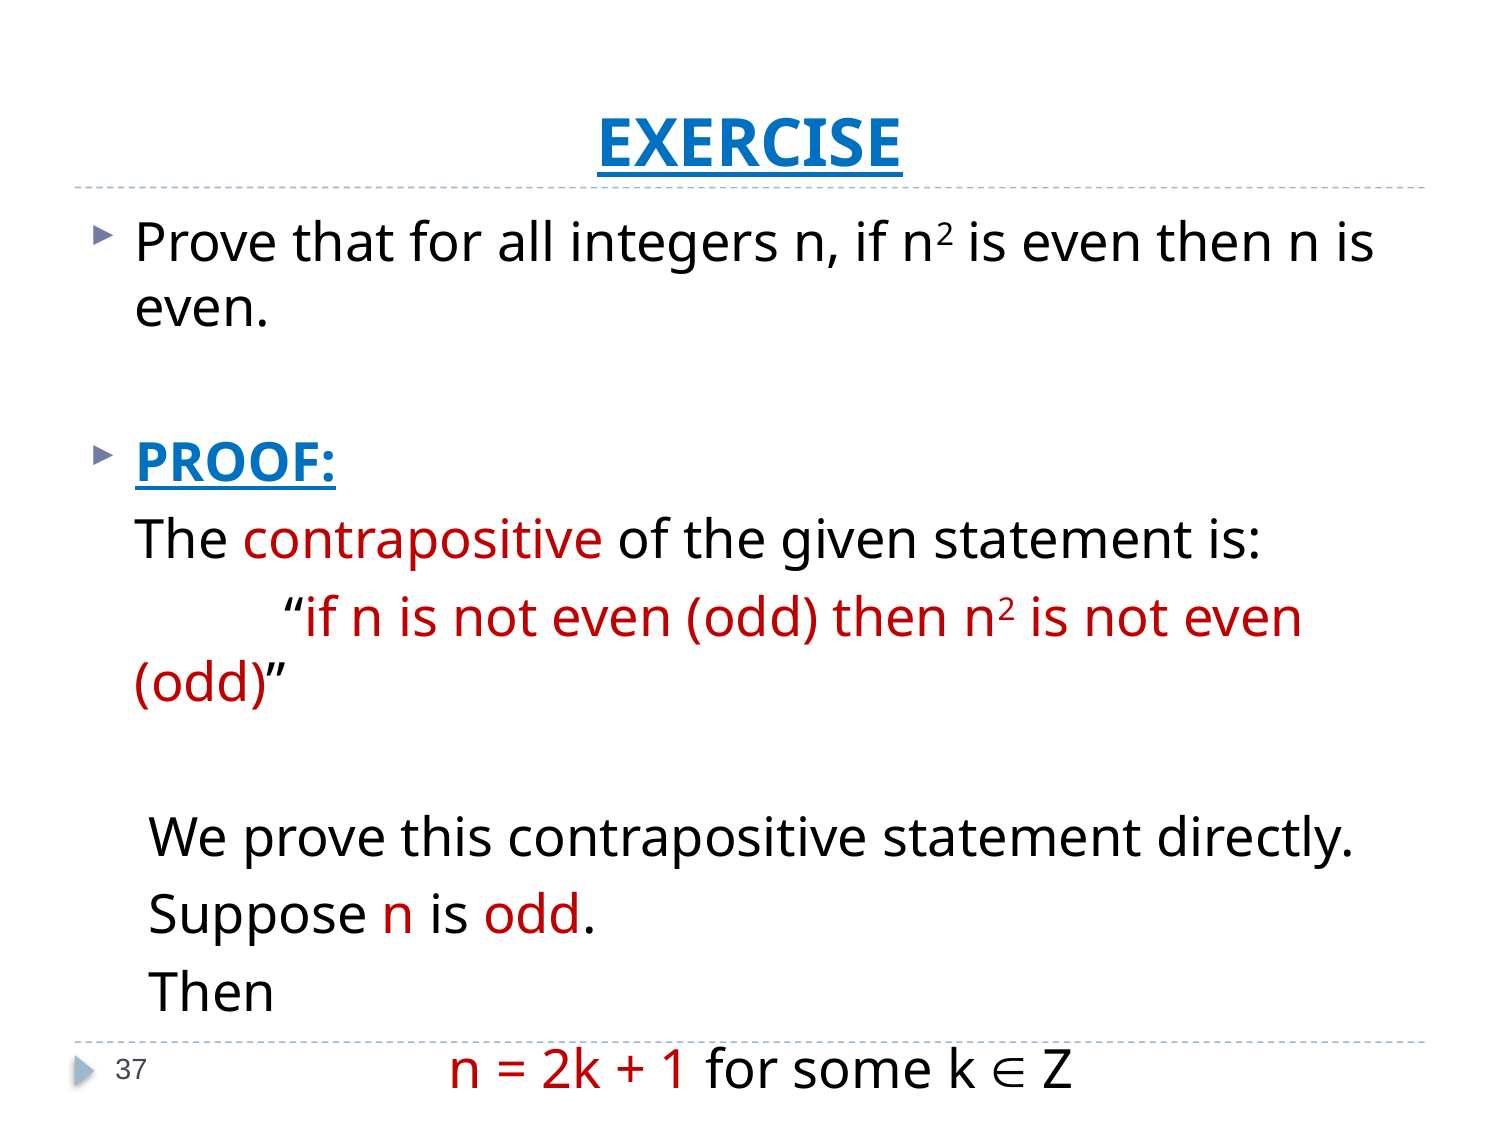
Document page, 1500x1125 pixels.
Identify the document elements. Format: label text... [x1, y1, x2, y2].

title EXERCISE [75, 24, 1425, 188]
slide_number 37 [100, 1042, 426, 1103]
list Prove that for all integers n, if n2 is even then n is even. PROOF: The contrapositive of the given statement is: “if n is not even (odd) then n2 is not even (odd)” We prove this contrapositive statement directly. Suppose n is odd. Then n = 2k + 1 for some k  Z [75, 200, 1425, 1010]
